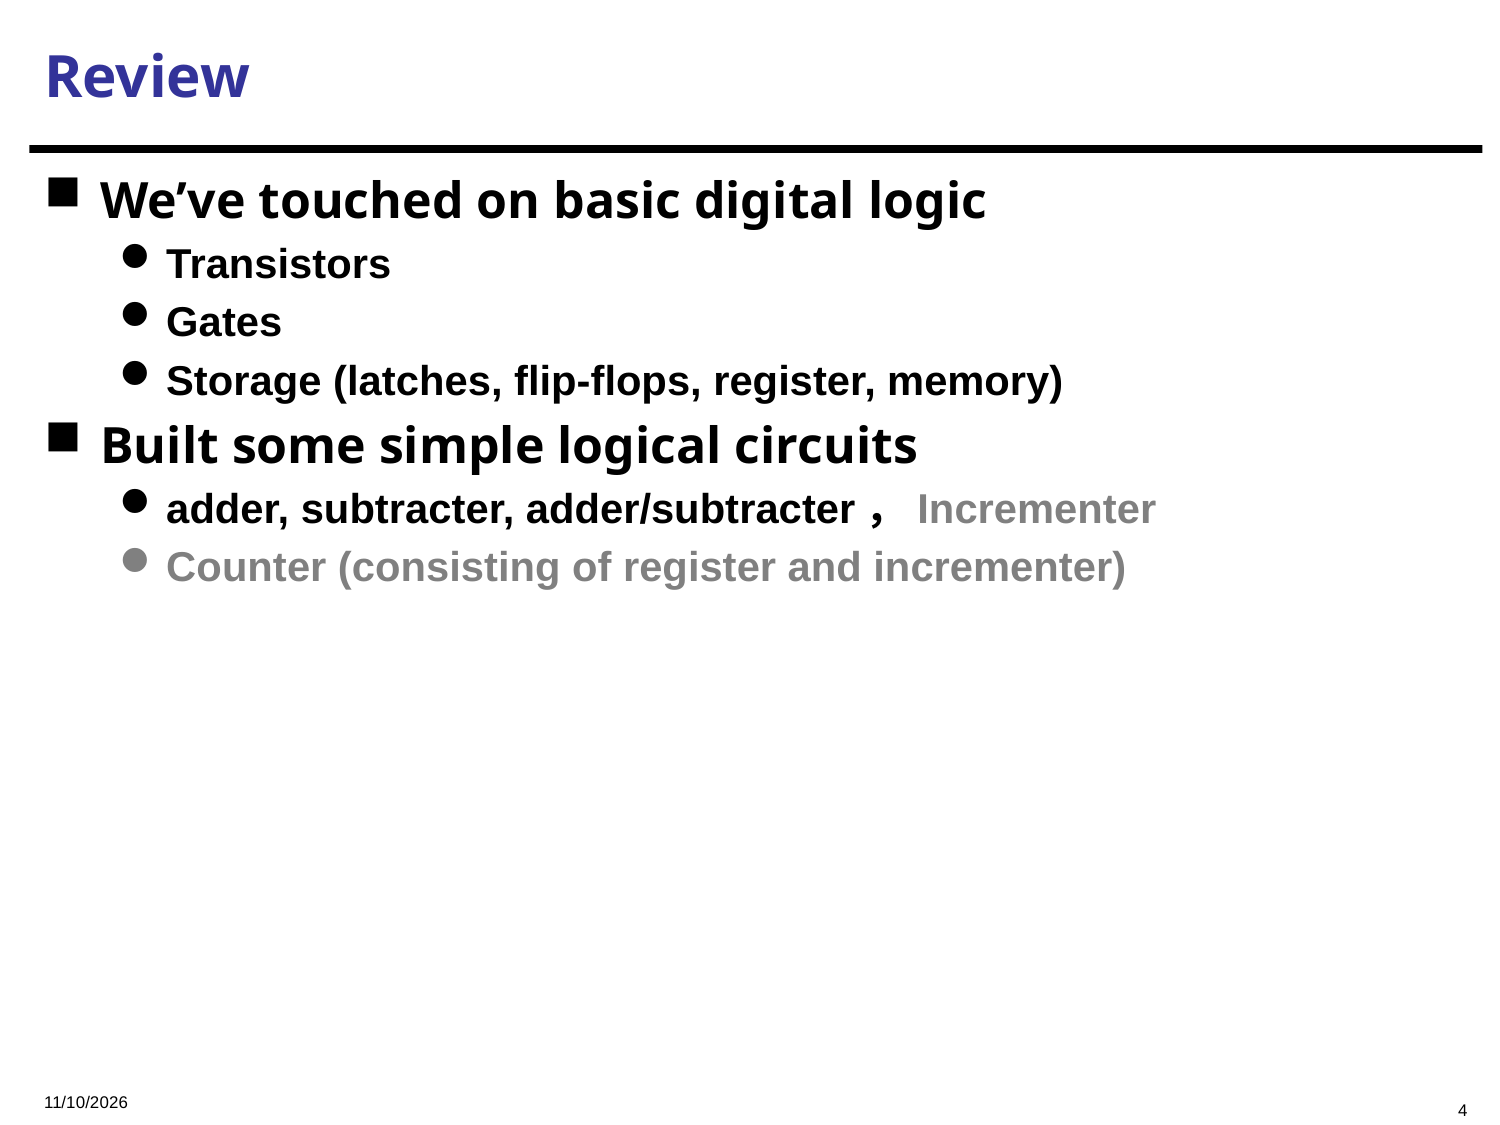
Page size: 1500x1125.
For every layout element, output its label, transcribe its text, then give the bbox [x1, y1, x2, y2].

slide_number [29, 1072, 405, 1113]
list We’ve touched on basic digital logic Transistors Gates Storage (latches, flip-flops, register, memory) Built some simple logical circuits adder, subtracter, adder/subtracter，Incrementer Counter (consisting of register and incrementer) [29, 160, 1480, 1061]
title Review [29, 11, 1480, 138]
slide_number 4 [1032, 1072, 1483, 1113]
